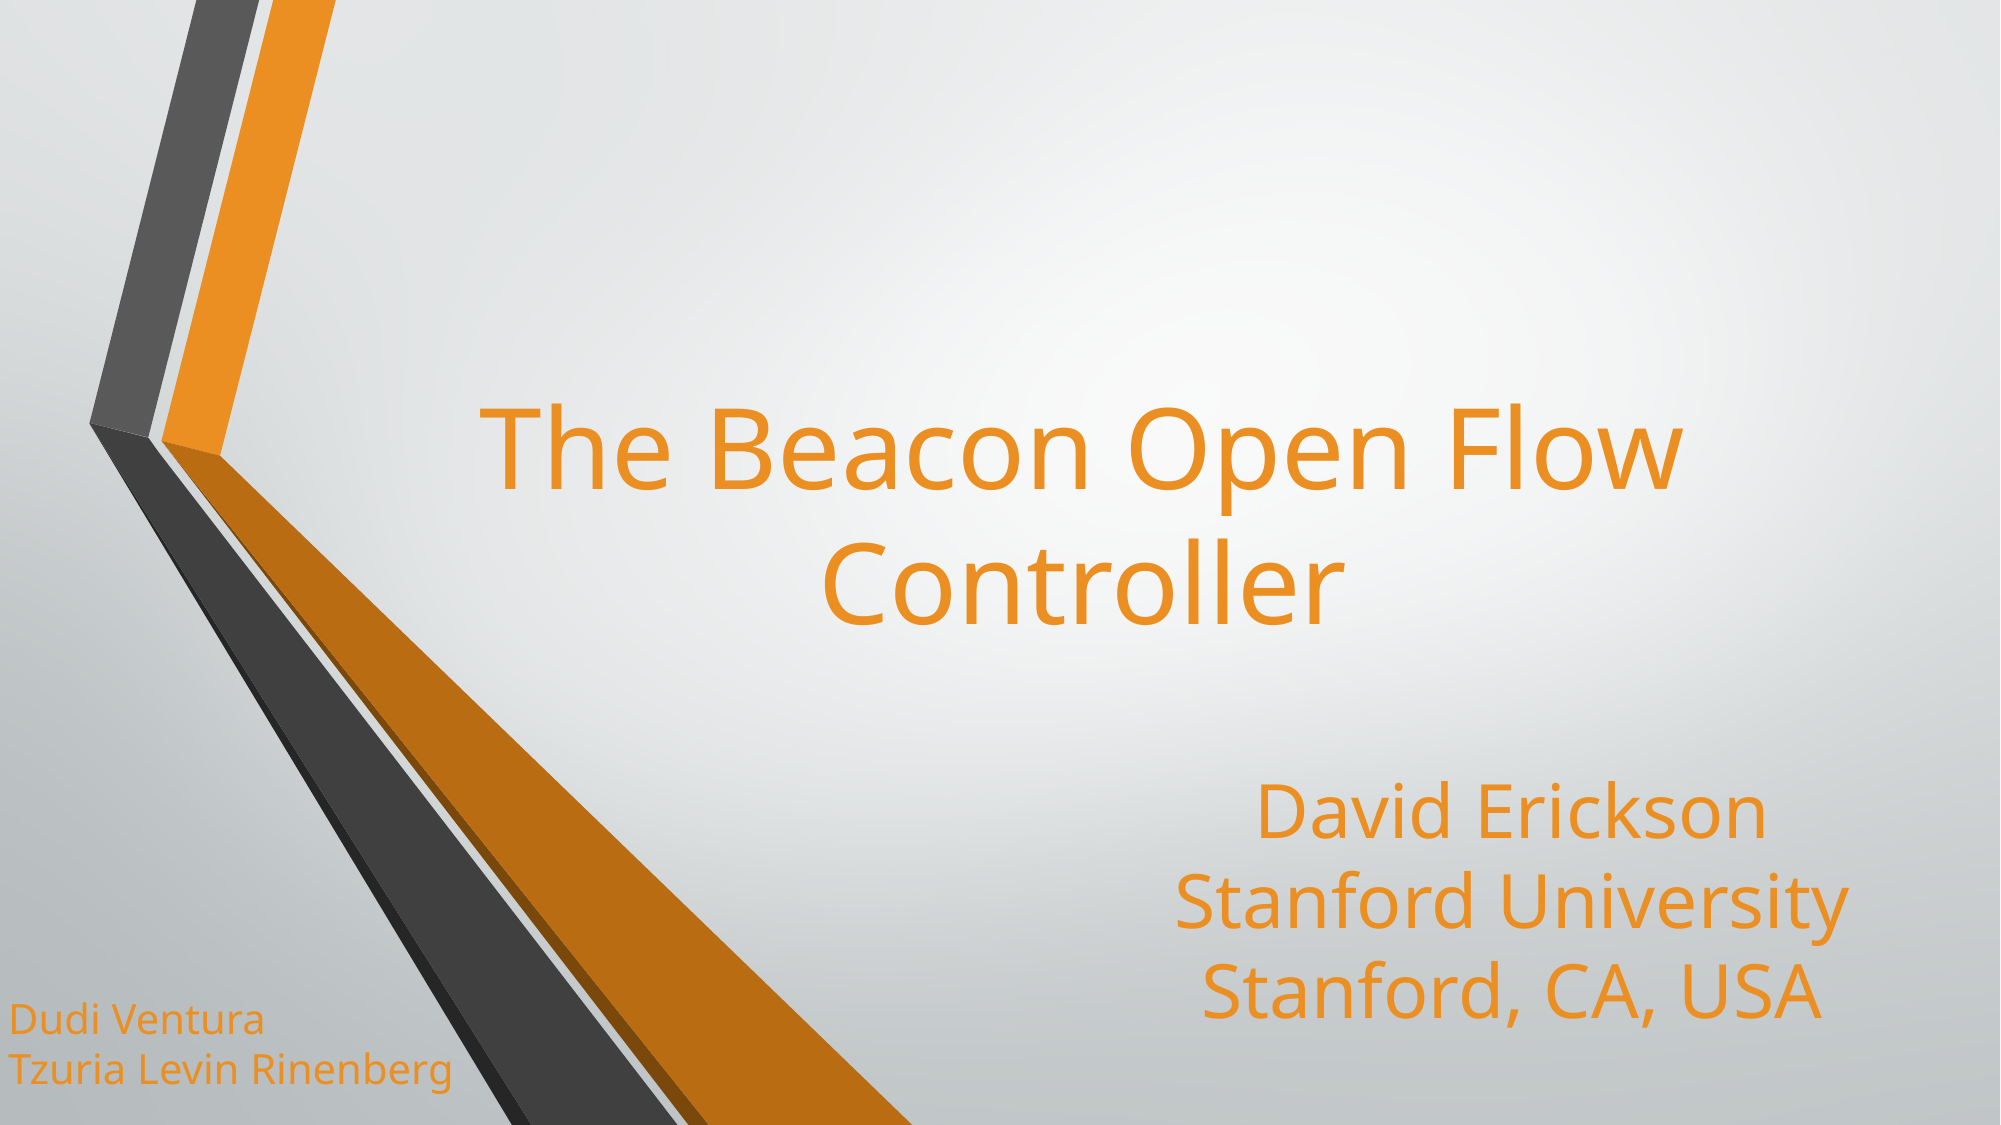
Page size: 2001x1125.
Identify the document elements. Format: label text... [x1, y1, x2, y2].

text_box David Erickson Stanford University Stanford, CA, USA [1159, 755, 1865, 1041]
text_box The Beacon Open Flow Controller [259, 369, 1907, 655]
text_box Dudi Ventura Tzuria Levin Rinenberg [0, 985, 469, 1101]
